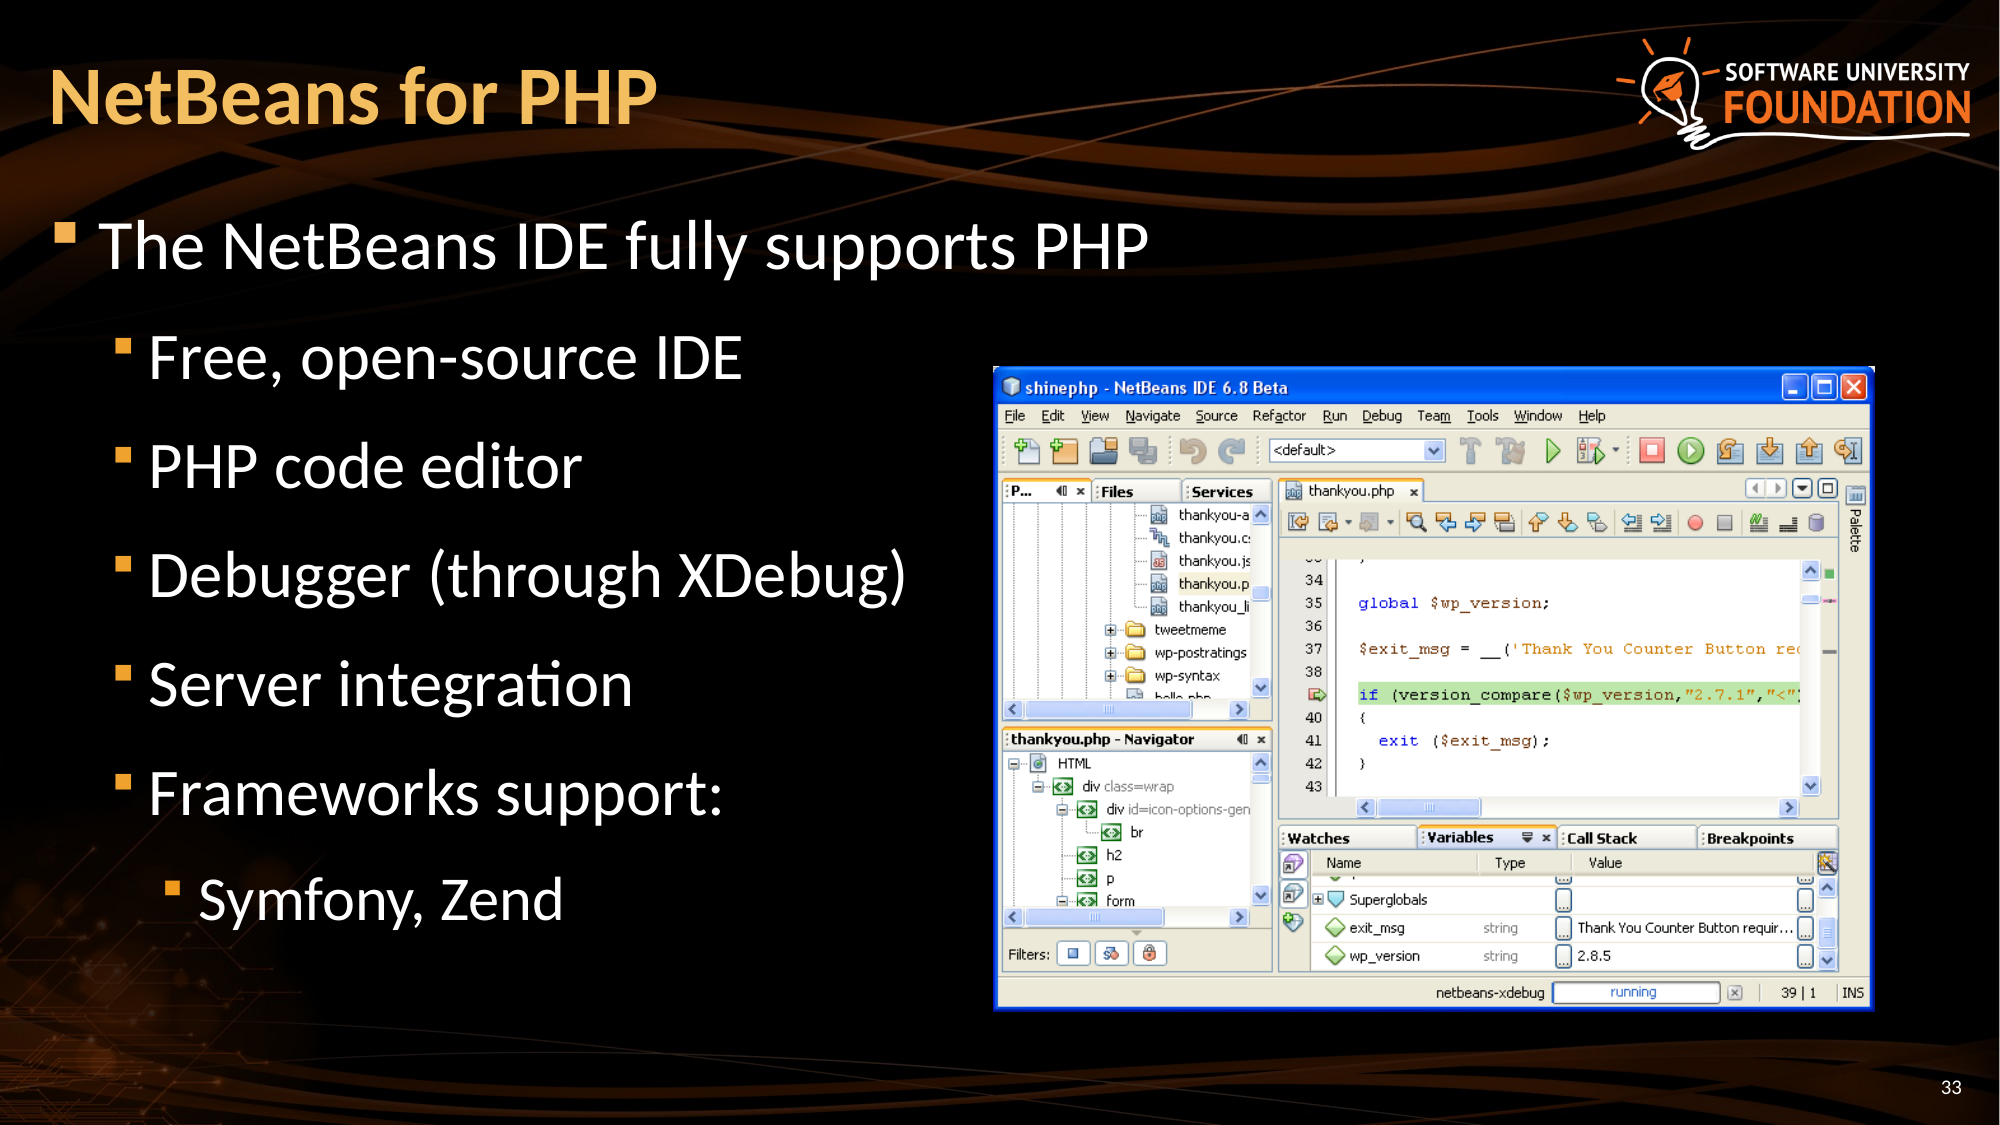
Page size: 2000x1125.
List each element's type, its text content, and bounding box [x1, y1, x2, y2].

list The NetBeans IDE fully supports PHP Free, open-source IDE PHP code editor Debugger (through XDebug) Server integration Frameworks support: Symfony, Zend [31, 189, 1188, 1103]
title NetBeans for PHP [30, 6, 1602, 189]
slide_number 33 [1897, 1070, 1968, 1103]
picture [0, 0, 2000, 1125]
